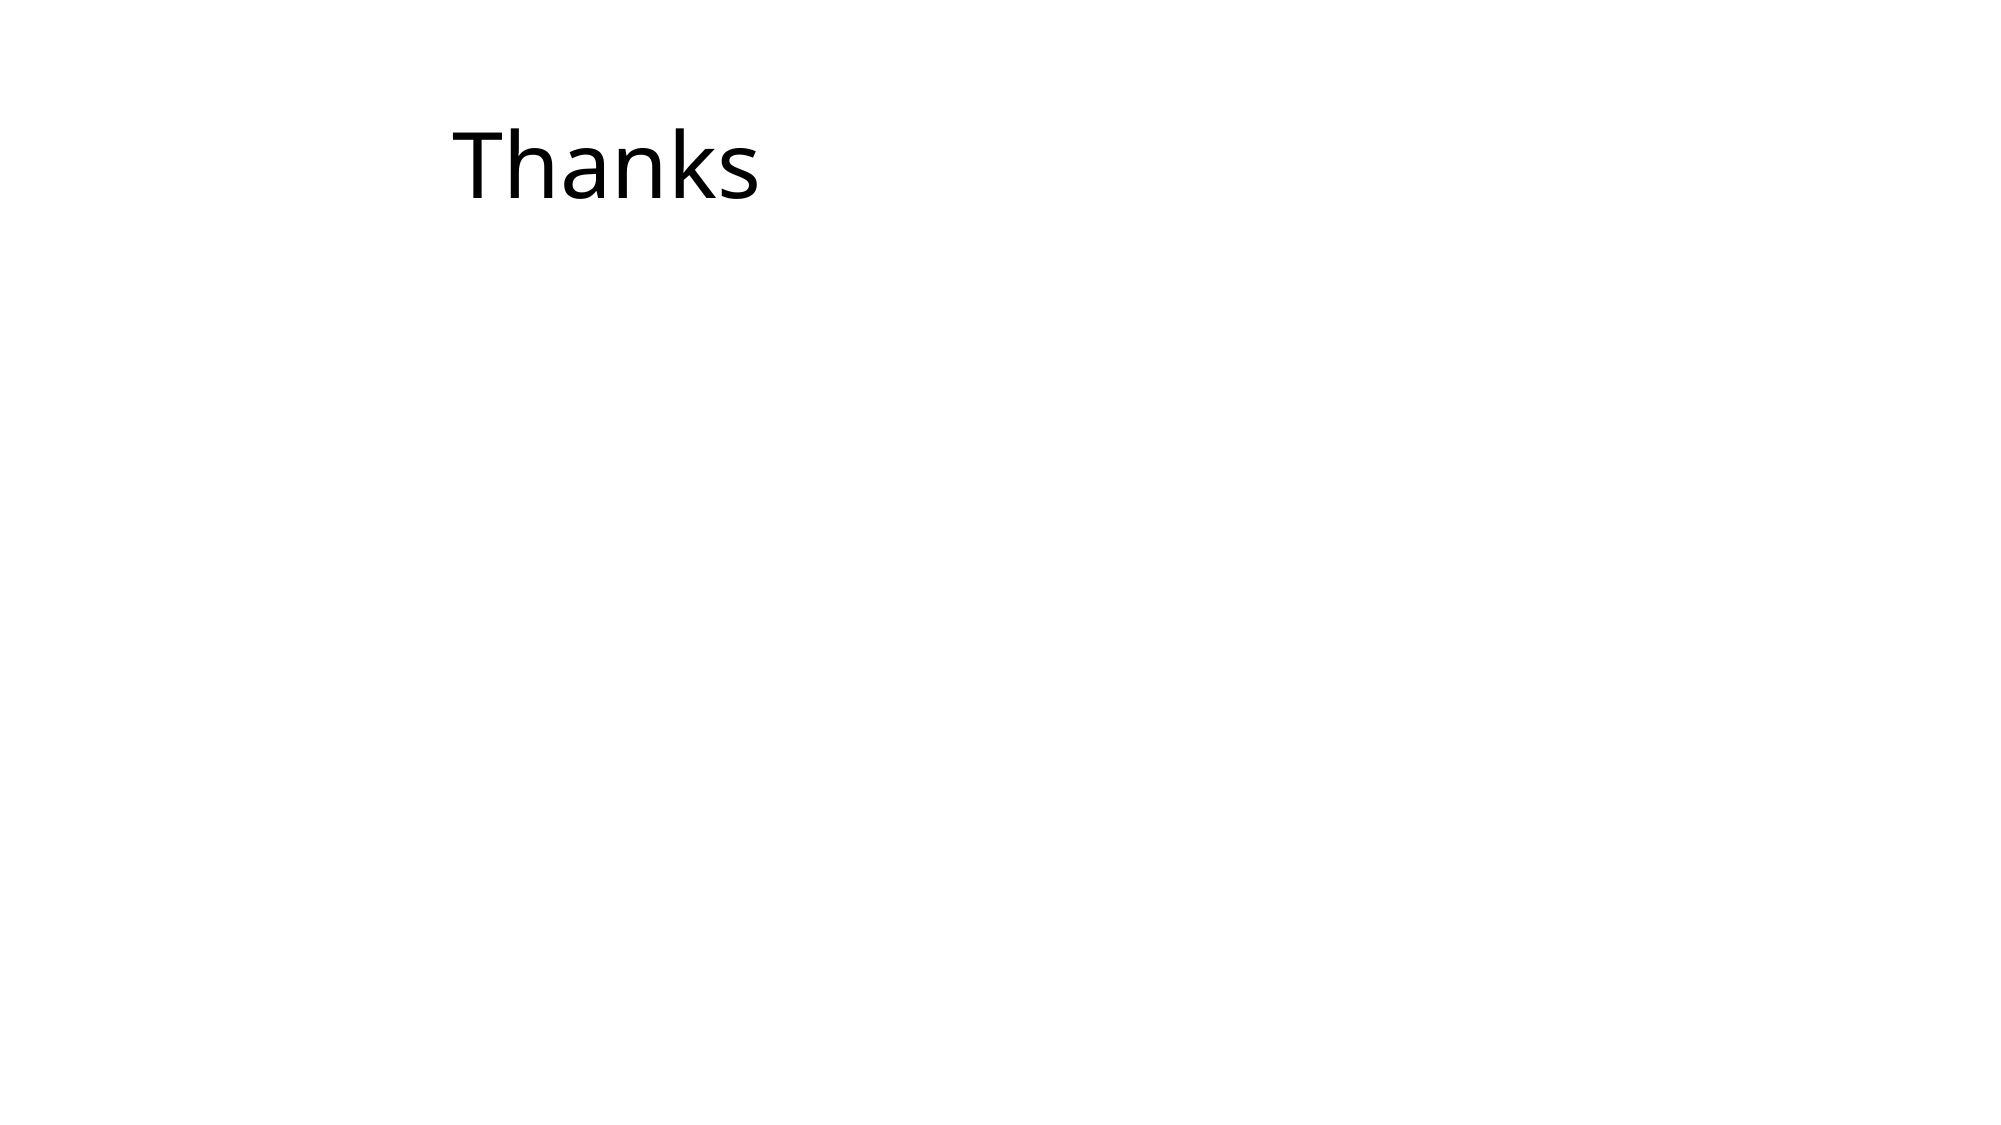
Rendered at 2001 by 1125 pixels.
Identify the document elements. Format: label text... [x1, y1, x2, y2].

title Thanks [137, 59, 1863, 278]
